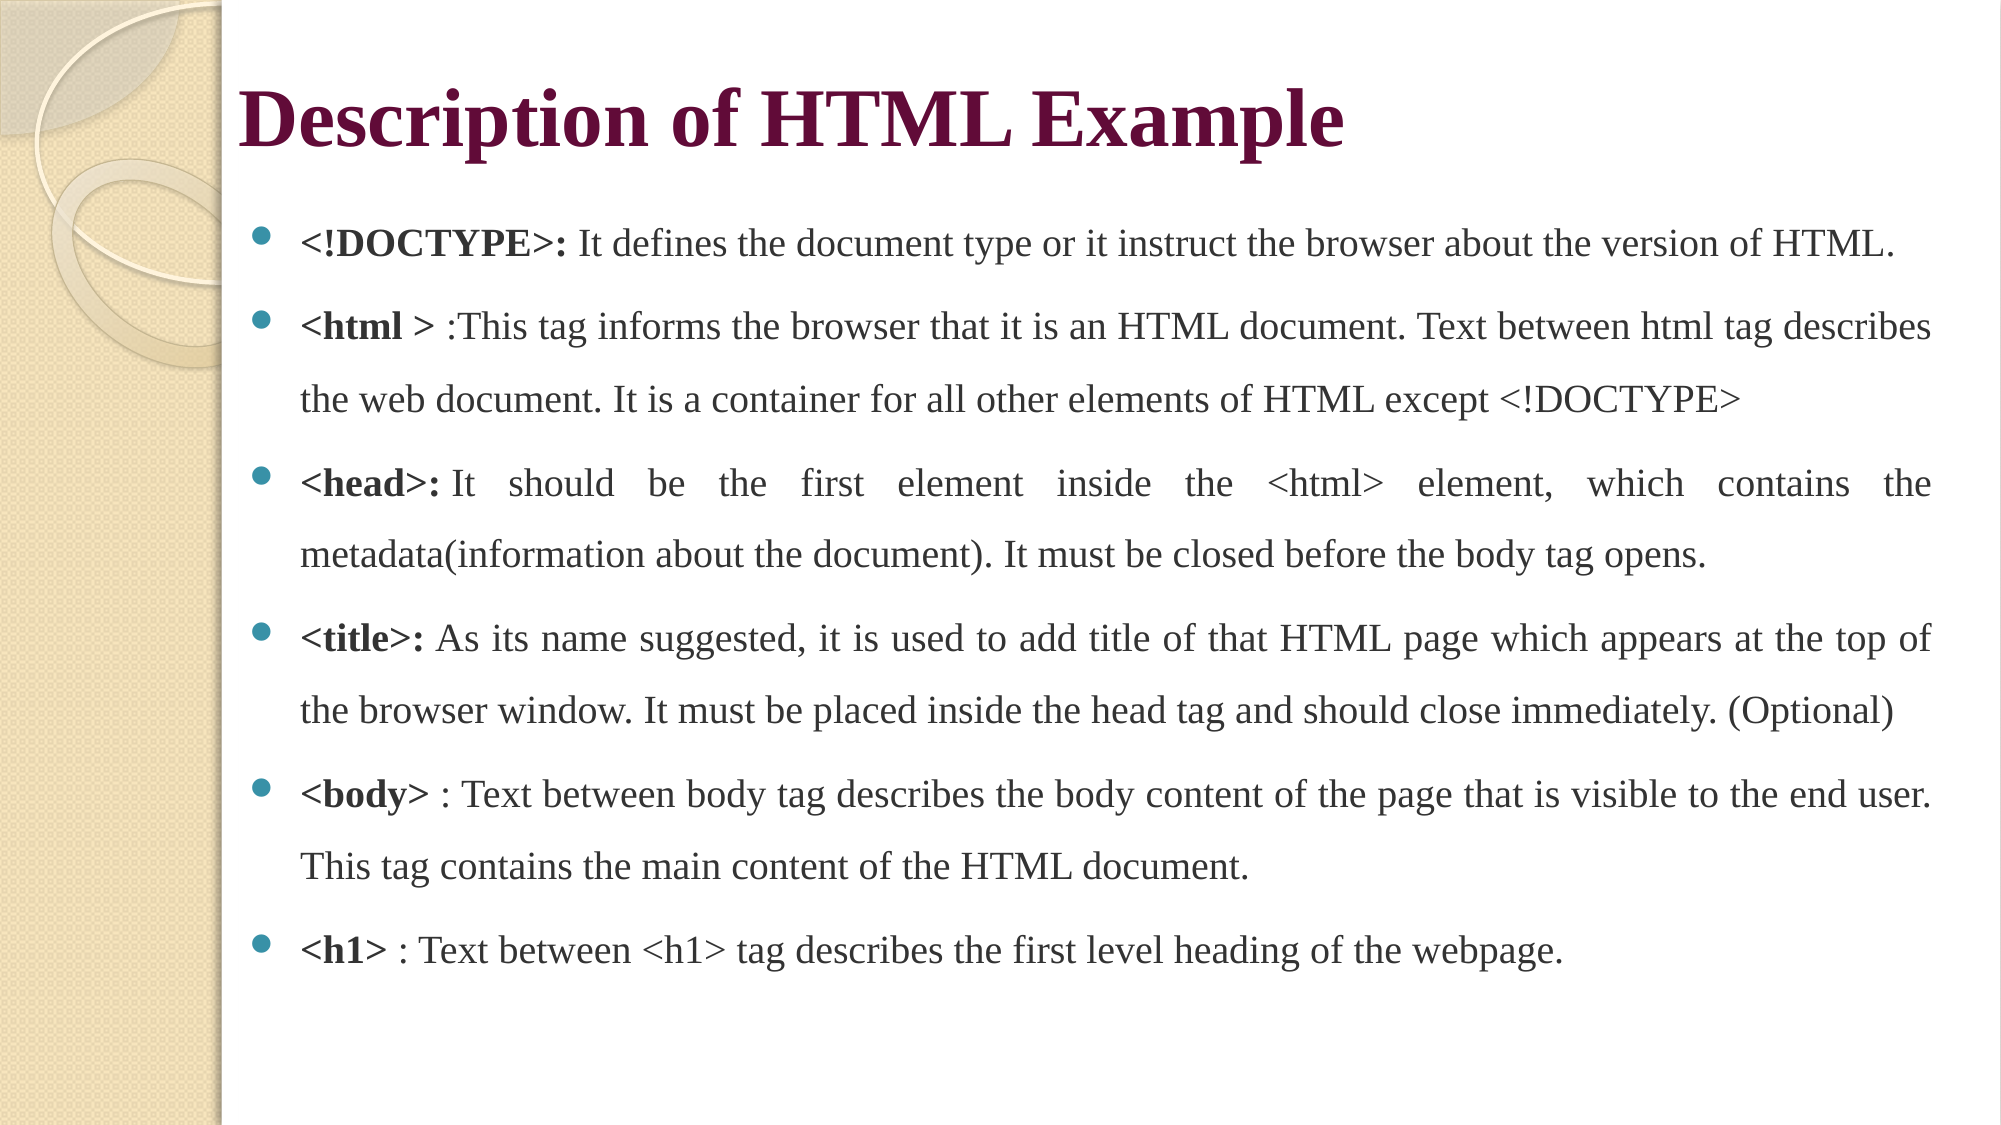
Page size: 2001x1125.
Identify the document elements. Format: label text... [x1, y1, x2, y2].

list <!DOCTYPE>: It defines the document type or it instruct the browser about the version of HTML. <html > :This tag informs the browser that it is an HTML document. Text between html tag describes the web document. It is a container for all other elements of HTML except <!DOCTYPE> <head>: It should be the first element inside the <html> element, which contains the metadata(information about the document). It must be closed before the body tag opens. <title>: As its name suggested, it is used to add title of that HTML page which appears at the top of the browser window. It must be placed inside the head tag and should close immediately. (Optional) <body> : Text between body tag describes the body content of the page that is visible to the end user. This tag contains the main content of the HTML document. <h1> : Text between <h1> tag describes the first level heading of the webpage. [223, 184, 1949, 1037]
title Description of HTML Example [223, 38, 1868, 184]
